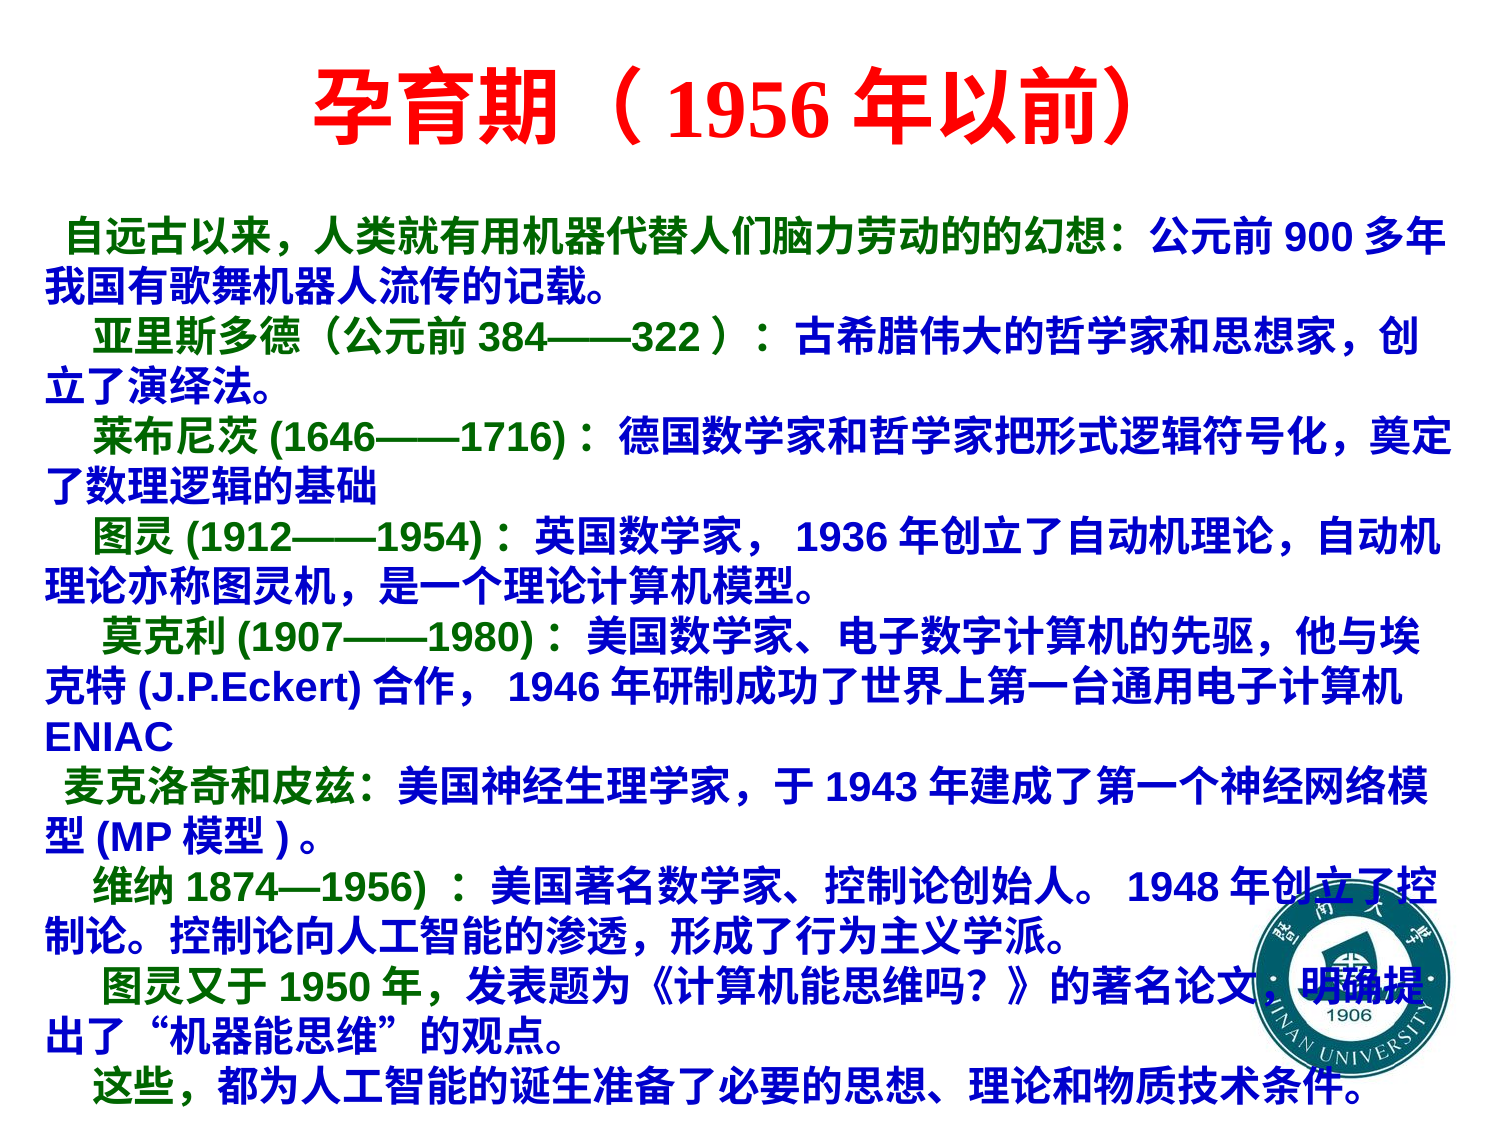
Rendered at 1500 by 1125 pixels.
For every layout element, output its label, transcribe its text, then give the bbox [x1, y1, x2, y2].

text_box 自远古以来，人类就有用机器代替人们脑力劳动的的幻想：公元前900多年我国有歌舞机器人流传的记载。 亚里斯多德（公元前384——322）：古希腊伟大的哲学家和思想家，创立了演绎法。 莱布尼茨(1646——1716)：德国数学家和哲学家把形式逻辑符号化，奠定了数理逻辑的基础 图灵(1912——1954)：英国数学家，1936年创立了自动机理论，自动机理论亦称图灵机，是一个理论计算机模型。 莫克利(1907——1980)：美国数学家、电子数字计算机的先驱，他与埃克特(J.P.Eckert)合作，1946年研制成功了世界上第一台通用电子计算机ENIAC 麦克洛奇和皮兹：美国神经生理学家，于1943年建成了第一个神经网络模型(MP模型)。 维纳1874—1956) ：美国著名数学家、控制论创始人。1948年创立了控制论。控制论向人工智能的渗透，形成了行为主义学派。 图灵又于1950年，发表题为《计算机能思维吗？》的著名论文，明确提出了“机器能思维”的观点。 这些，都为人工智能的诞生准备了必要的思想、理论和物质技术条件。 [29, 202, 1471, 1118]
title 孕育期（1956年以前） [46, 42, 1449, 167]
picture [1217, 845, 1484, 1111]
